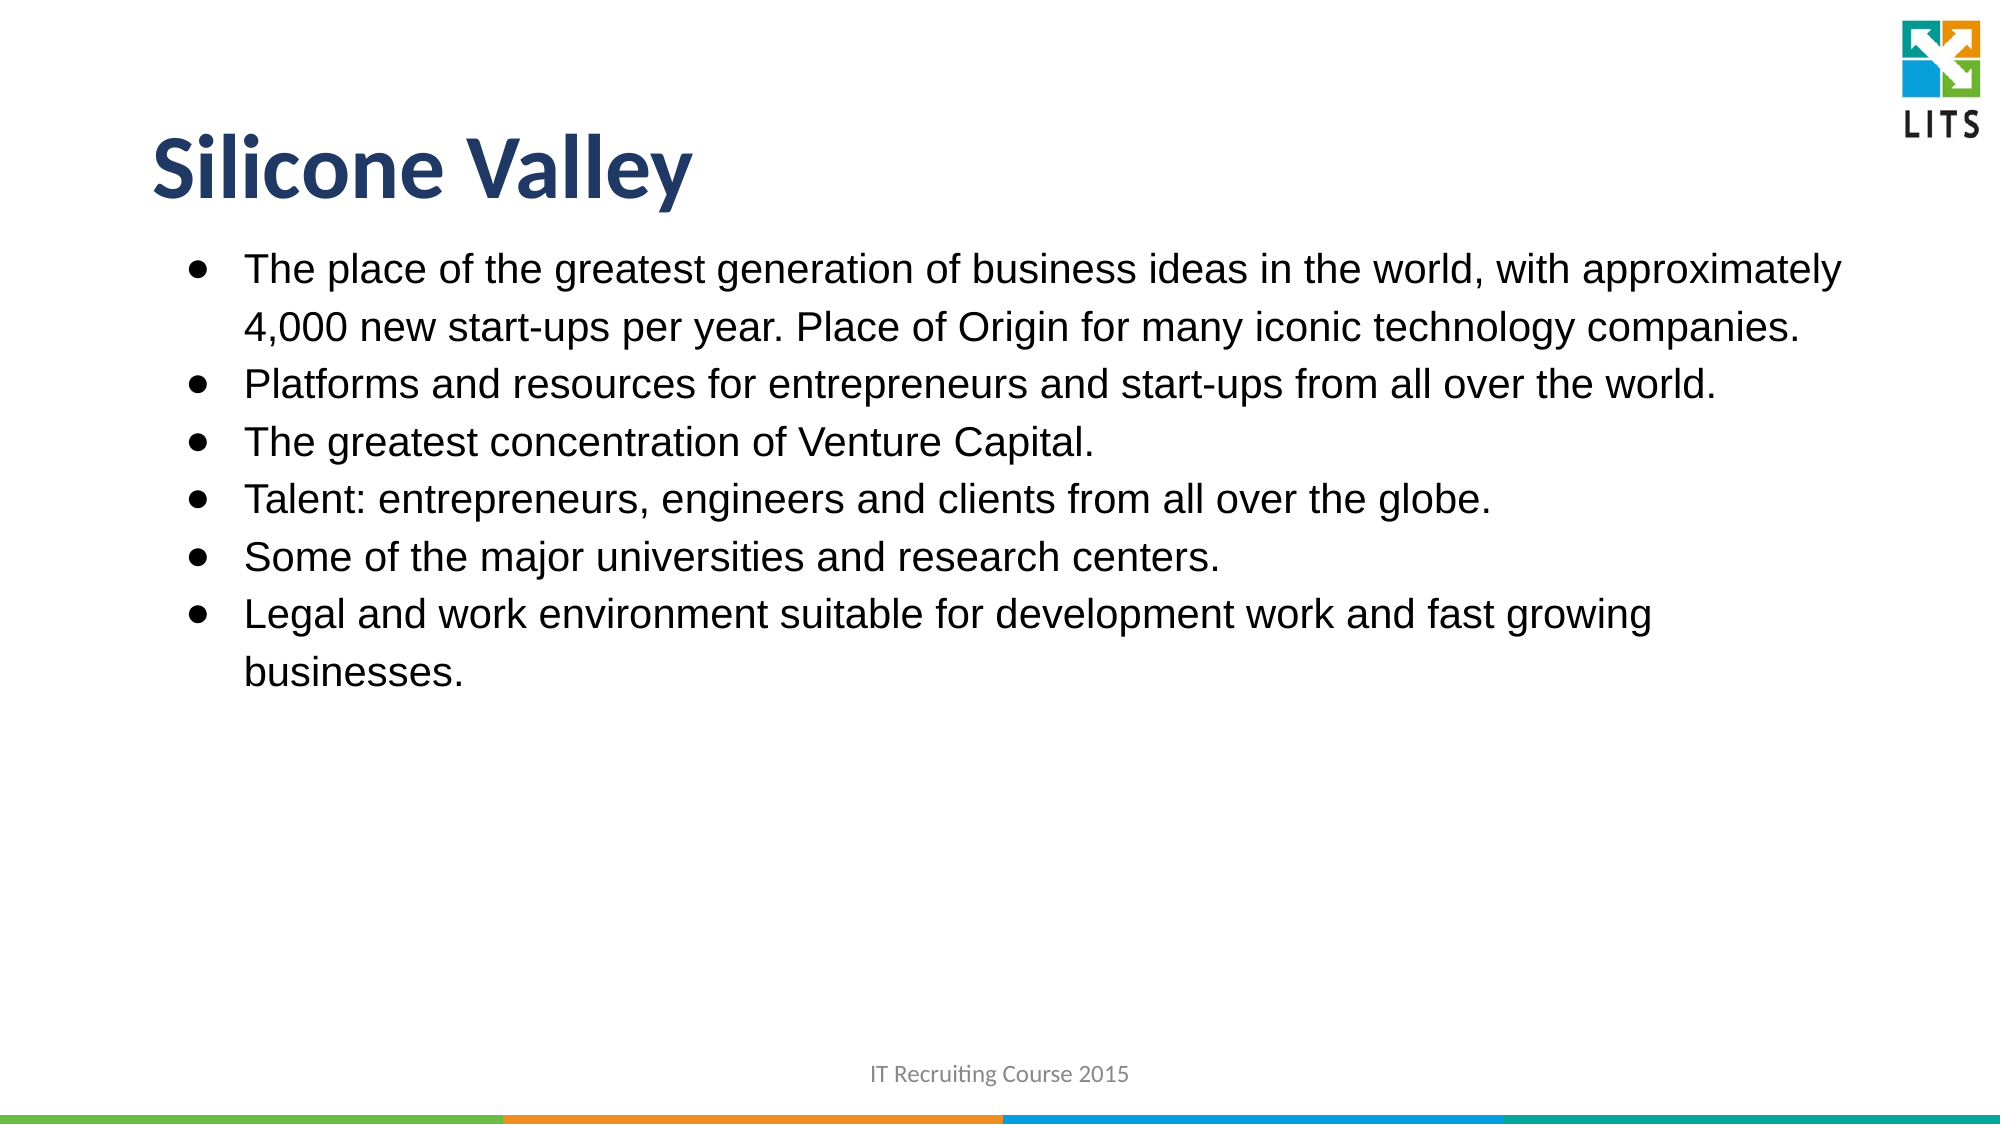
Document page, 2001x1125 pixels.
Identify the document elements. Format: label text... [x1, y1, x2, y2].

picture [1898, 17, 1984, 144]
footer IT Recruiting Course 2015 [662, 1042, 1338, 1103]
picture [1505, 1115, 2000, 1124]
list The place of the greatest generation of business ideas in the world, with approximately 4,000 new start-ups per year. Place of Origin for many iconic technology companies. Platforms and resources for entrepreneurs and start-ups from all over the world. The greatest concentration of Venture Capital. Talent: entrepreneurs, engineers and clients from all over the globe. Some of the major universities and research centers. Legal and work environment suitable for development work and fast growing businesses. [153, 227, 1863, 1043]
title Silicone Valley [137, 59, 1863, 278]
picture [0, 1115, 1002, 1124]
